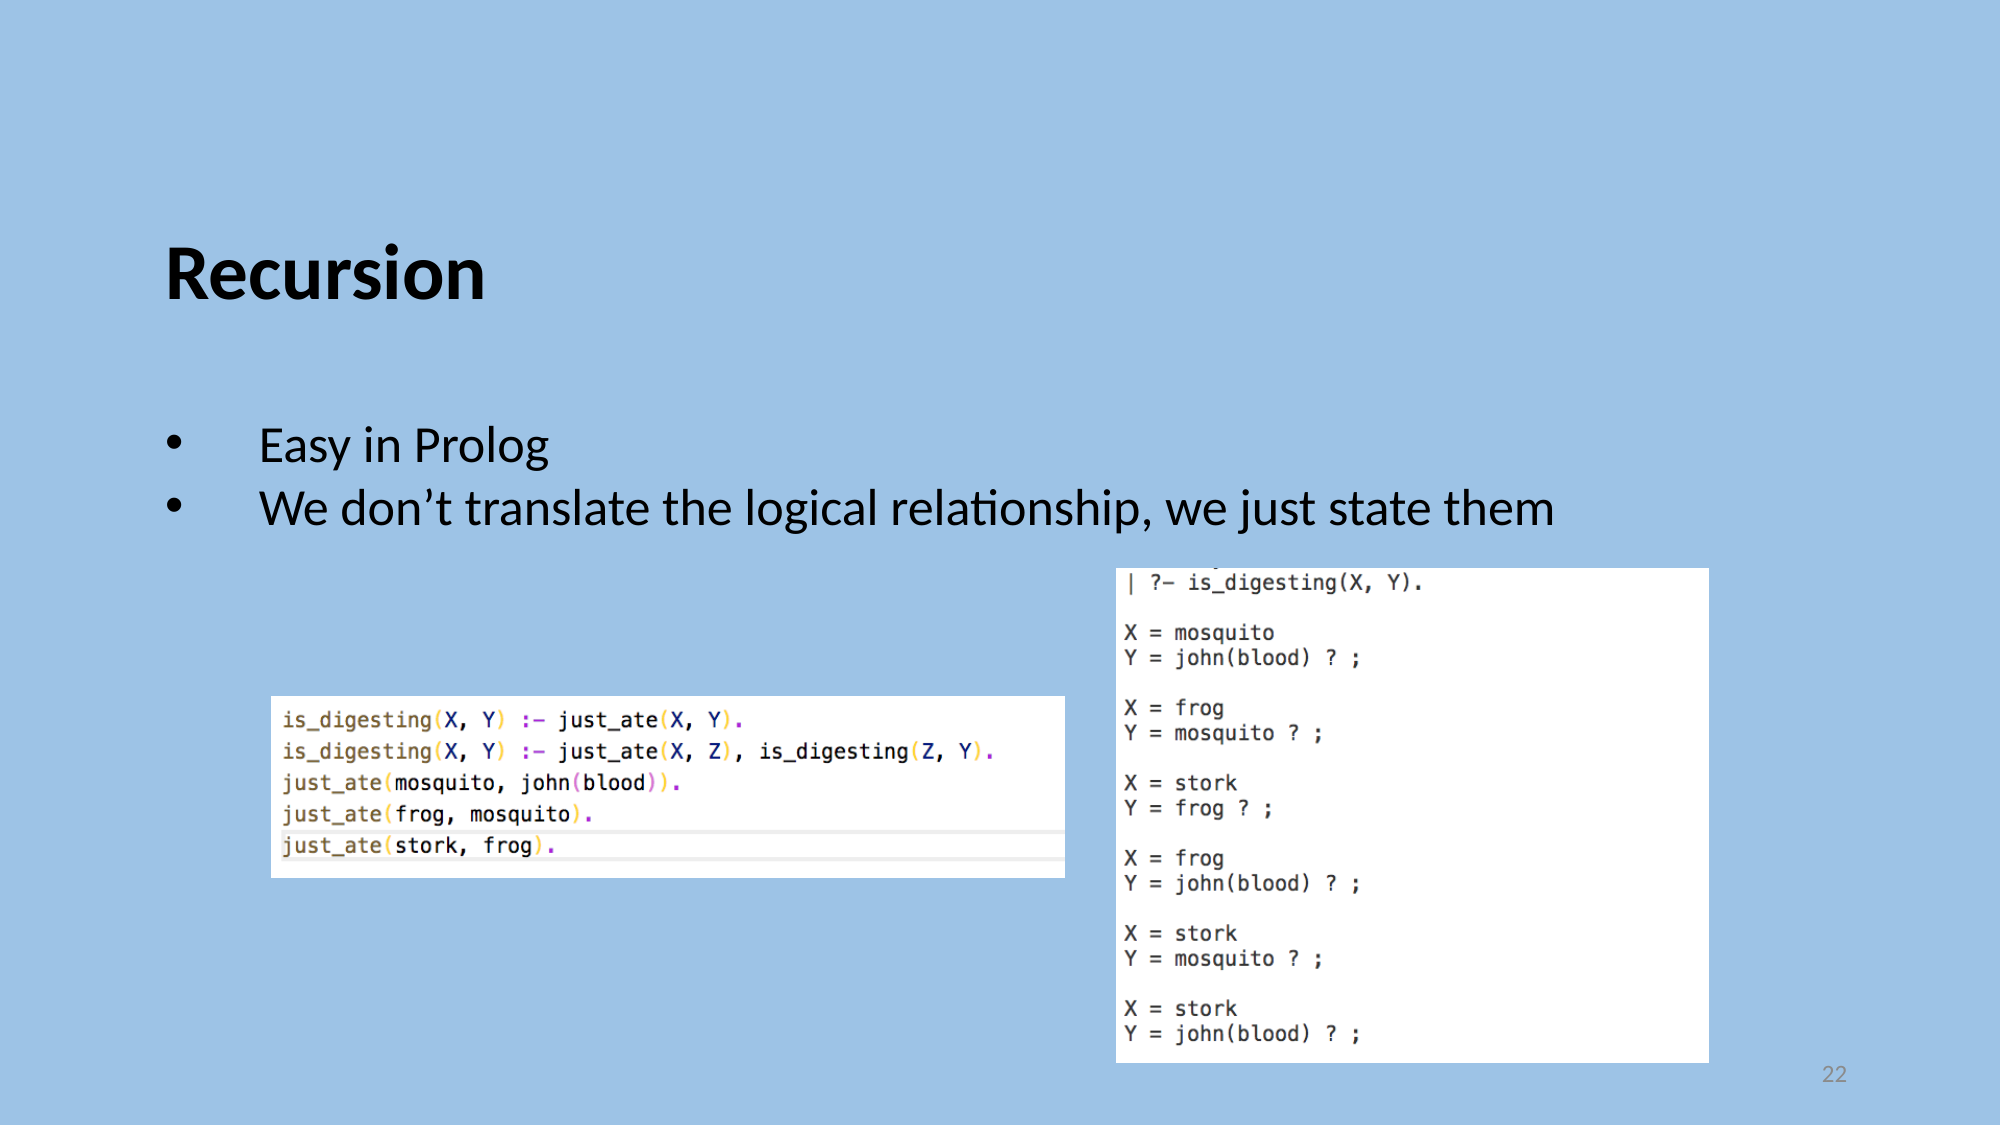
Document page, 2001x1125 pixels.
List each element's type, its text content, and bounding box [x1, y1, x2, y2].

text_box Recursion Easy in Prolog We don’t translate the logical relationship, we just state them [0, 213, 2000, 544]
picture [271, 696, 1065, 878]
slide_number 22 [1412, 1042, 1863, 1103]
picture [1116, 568, 1709, 1063]
